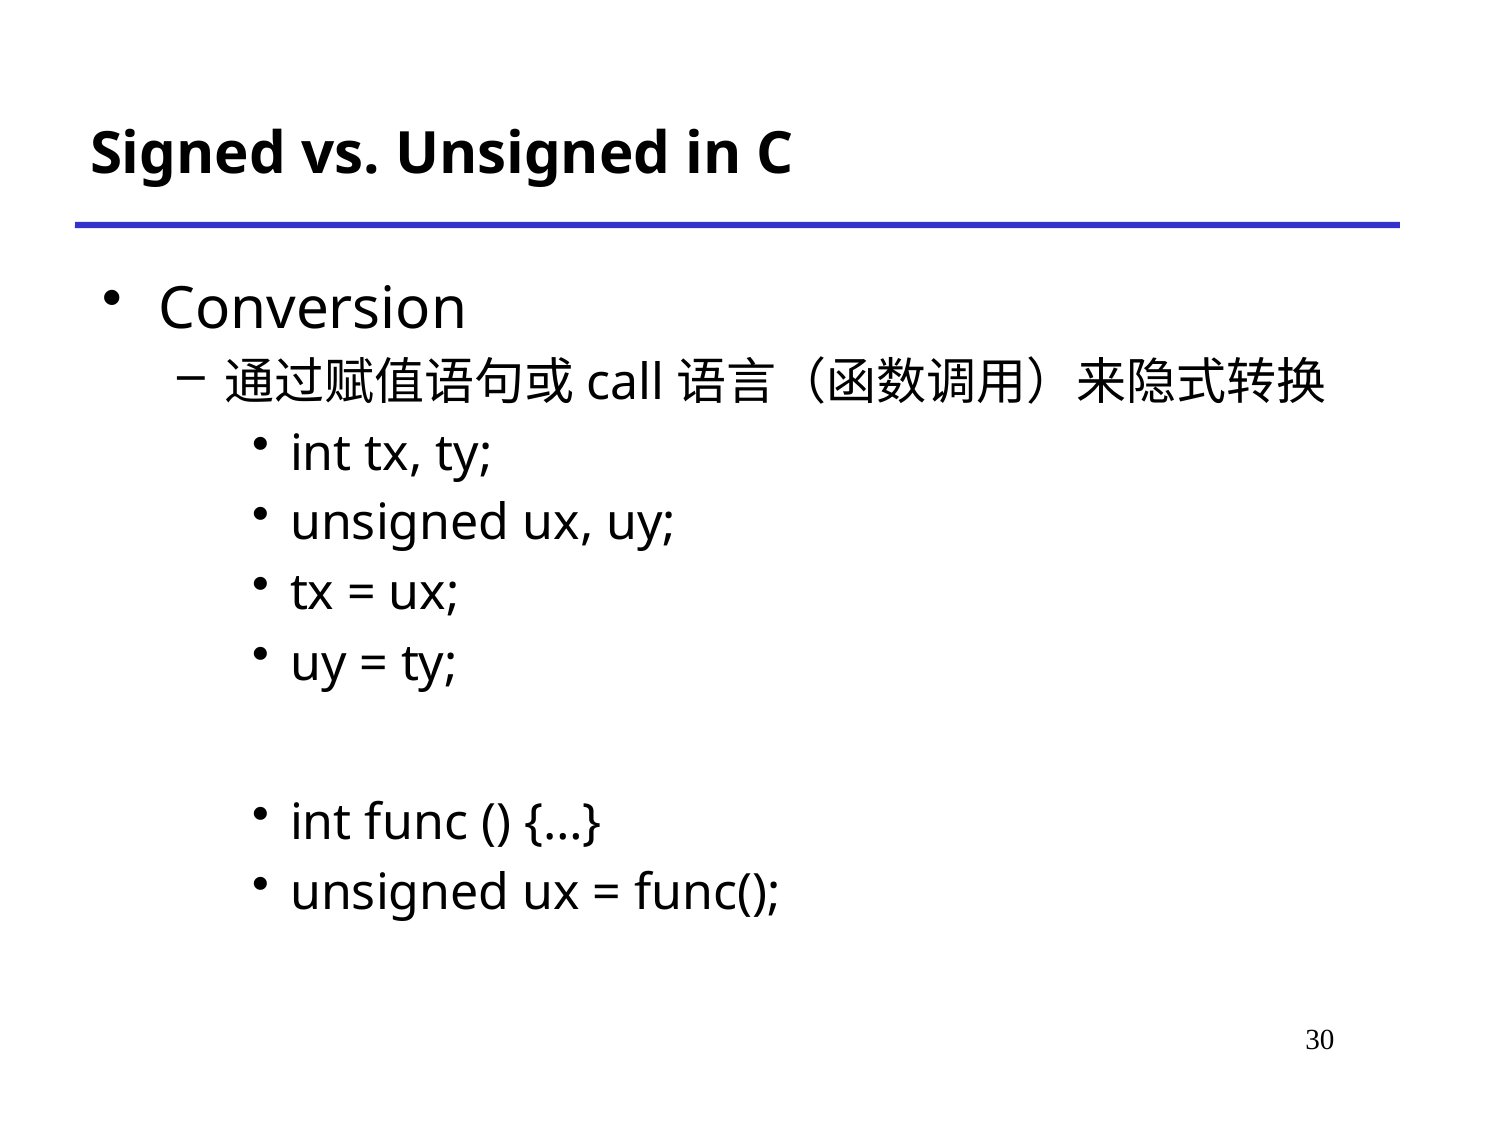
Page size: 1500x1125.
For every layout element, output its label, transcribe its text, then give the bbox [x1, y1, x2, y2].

title Signed vs. Unsigned in C [75, 75, 1438, 225]
list Conversion 通过赋值语句或call语言（函数调用）来隐式转换 int tx, ty; unsigned ux, uy; tx = ux; uy = ty; int func () {…} unsigned ux = func(); [87, 262, 1388, 988]
slide_number 30 [1137, 1012, 1351, 1088]
